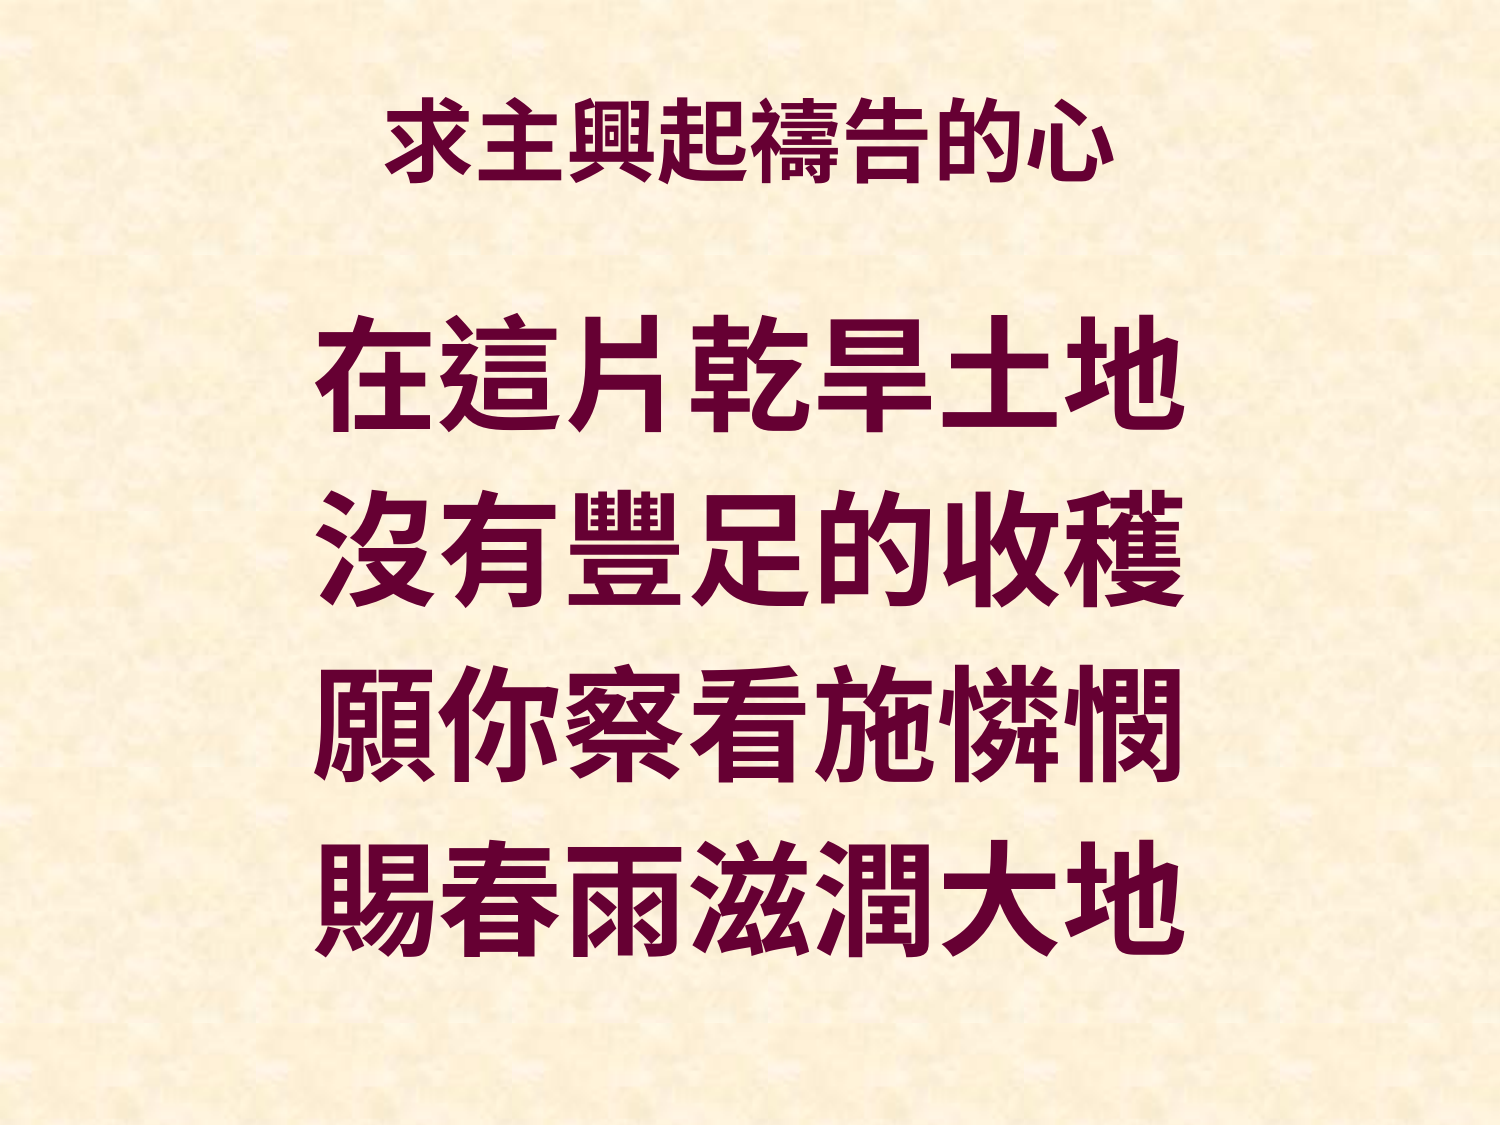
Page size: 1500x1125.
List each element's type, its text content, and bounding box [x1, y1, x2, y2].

list 在這片乾旱土地 沒有豐足的收穫 願你察看施憐憫 賜春雨滋潤大地 [75, 262, 1425, 1005]
title 求主興起禱告的心 [75, 45, 1425, 233]
picture [0, 0, 1500, 1125]
